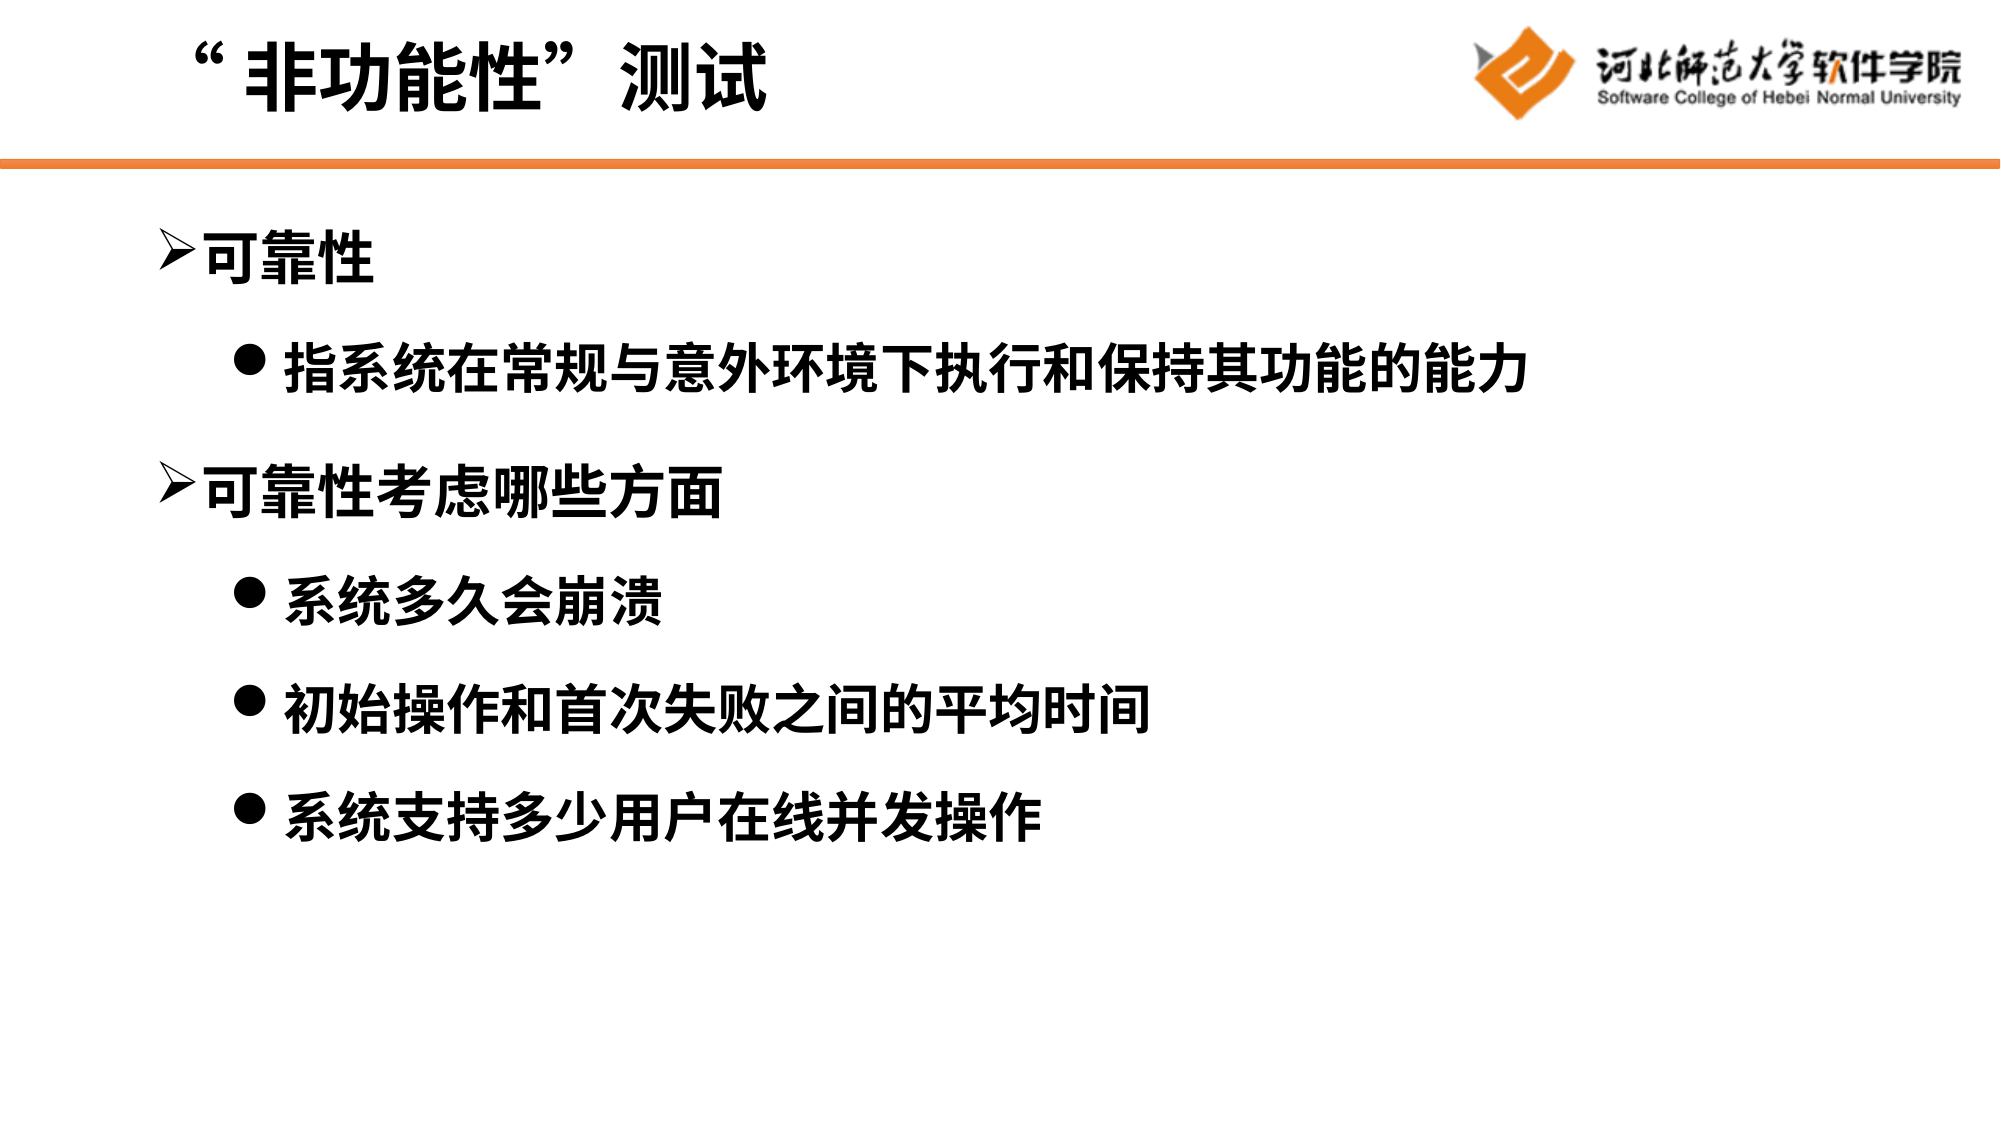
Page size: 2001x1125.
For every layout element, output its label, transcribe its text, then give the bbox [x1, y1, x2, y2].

picture [1861, 18, 1988, 126]
title “非功能性”测试 [135, 8, 1861, 155]
list 可靠性 指系统在常规与意外环境下执行和保持其功能的能力 可靠性考虑哪些方面 系统多久会崩溃 初始操作和首次失败之间的平均时间 系统支持多少用户在线并发操作 [139, 178, 1865, 988]
